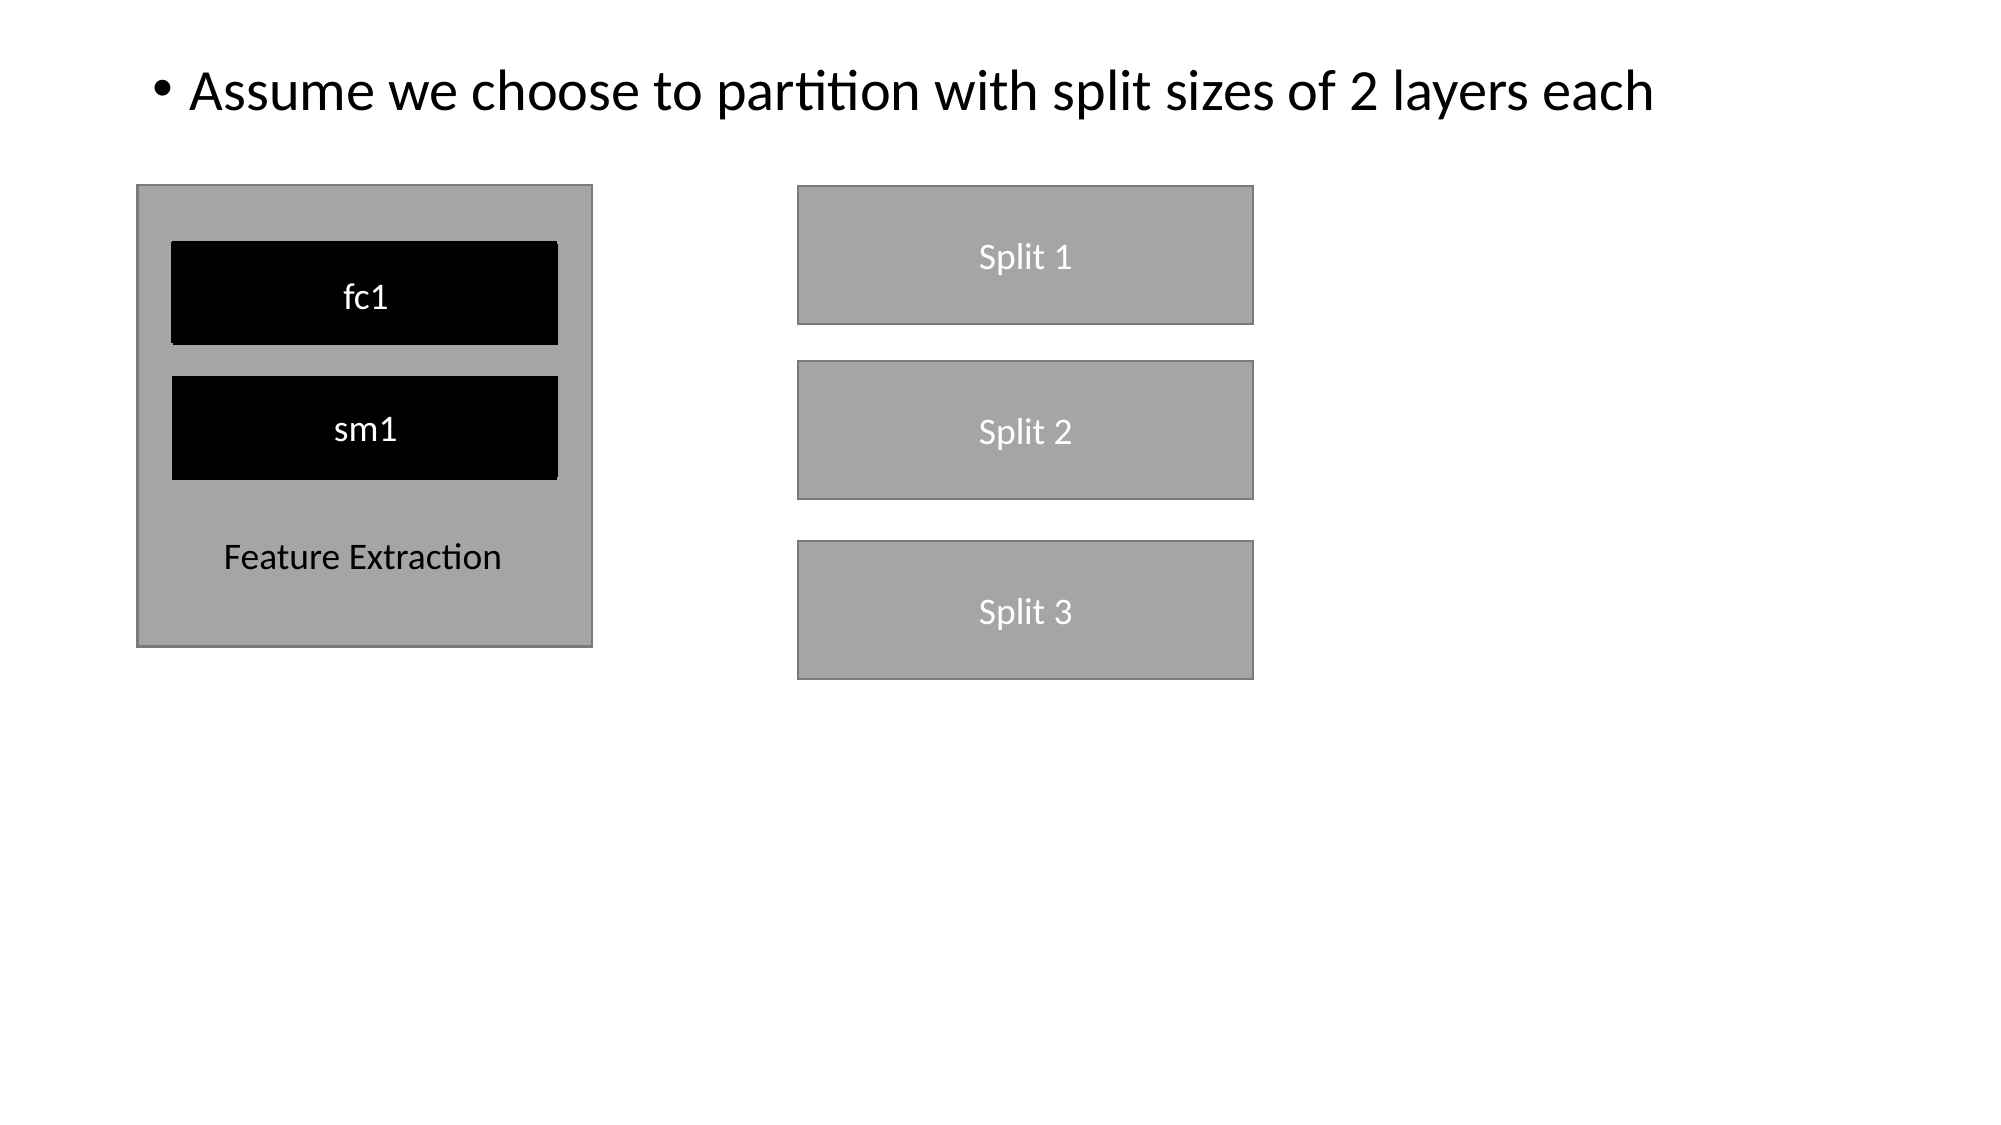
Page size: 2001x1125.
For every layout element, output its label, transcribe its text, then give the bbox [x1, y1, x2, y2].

text_box [136, 184, 593, 648]
text_box Feature Extraction [209, 524, 557, 585]
text_box fc1 [173, 244, 558, 345]
list Assume we choose to partition with split sizes of 2 layers each [137, 52, 1863, 1014]
text_box Split 3 [797, 540, 1254, 680]
text_box Split 1 [797, 185, 1254, 325]
text_box sm1 [173, 376, 558, 477]
text_box Split 2 [797, 360, 1254, 500]
